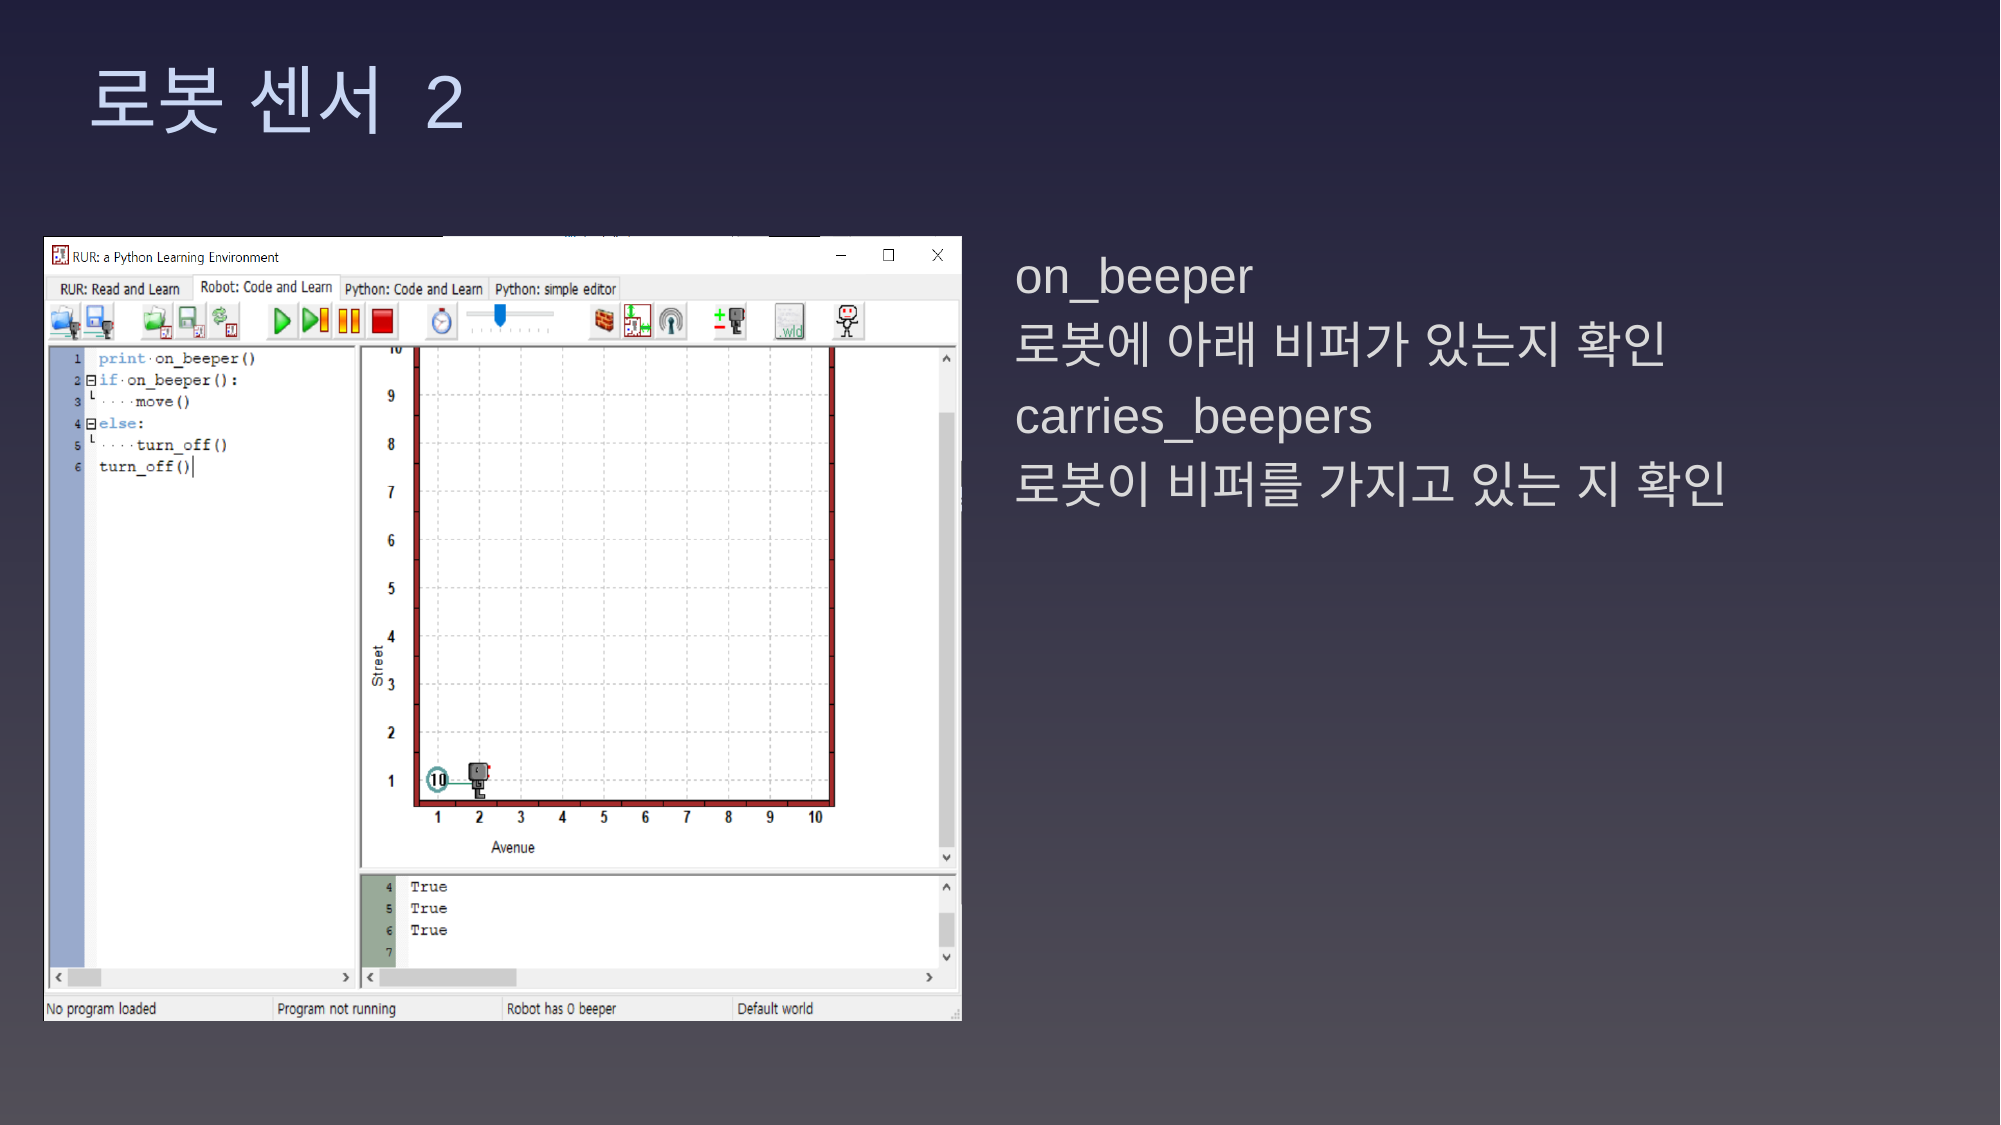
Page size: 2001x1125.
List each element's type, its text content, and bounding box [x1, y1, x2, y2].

list on_beeper 로봇에 아래 비퍼가 있는지 확인 carries_beepers 로봇이 비퍼를 가지고 있는 지 확인 [999, 236, 1927, 1021]
picture [43, 236, 962, 1021]
title 로봇 센서 2 [73, 29, 1927, 168]
